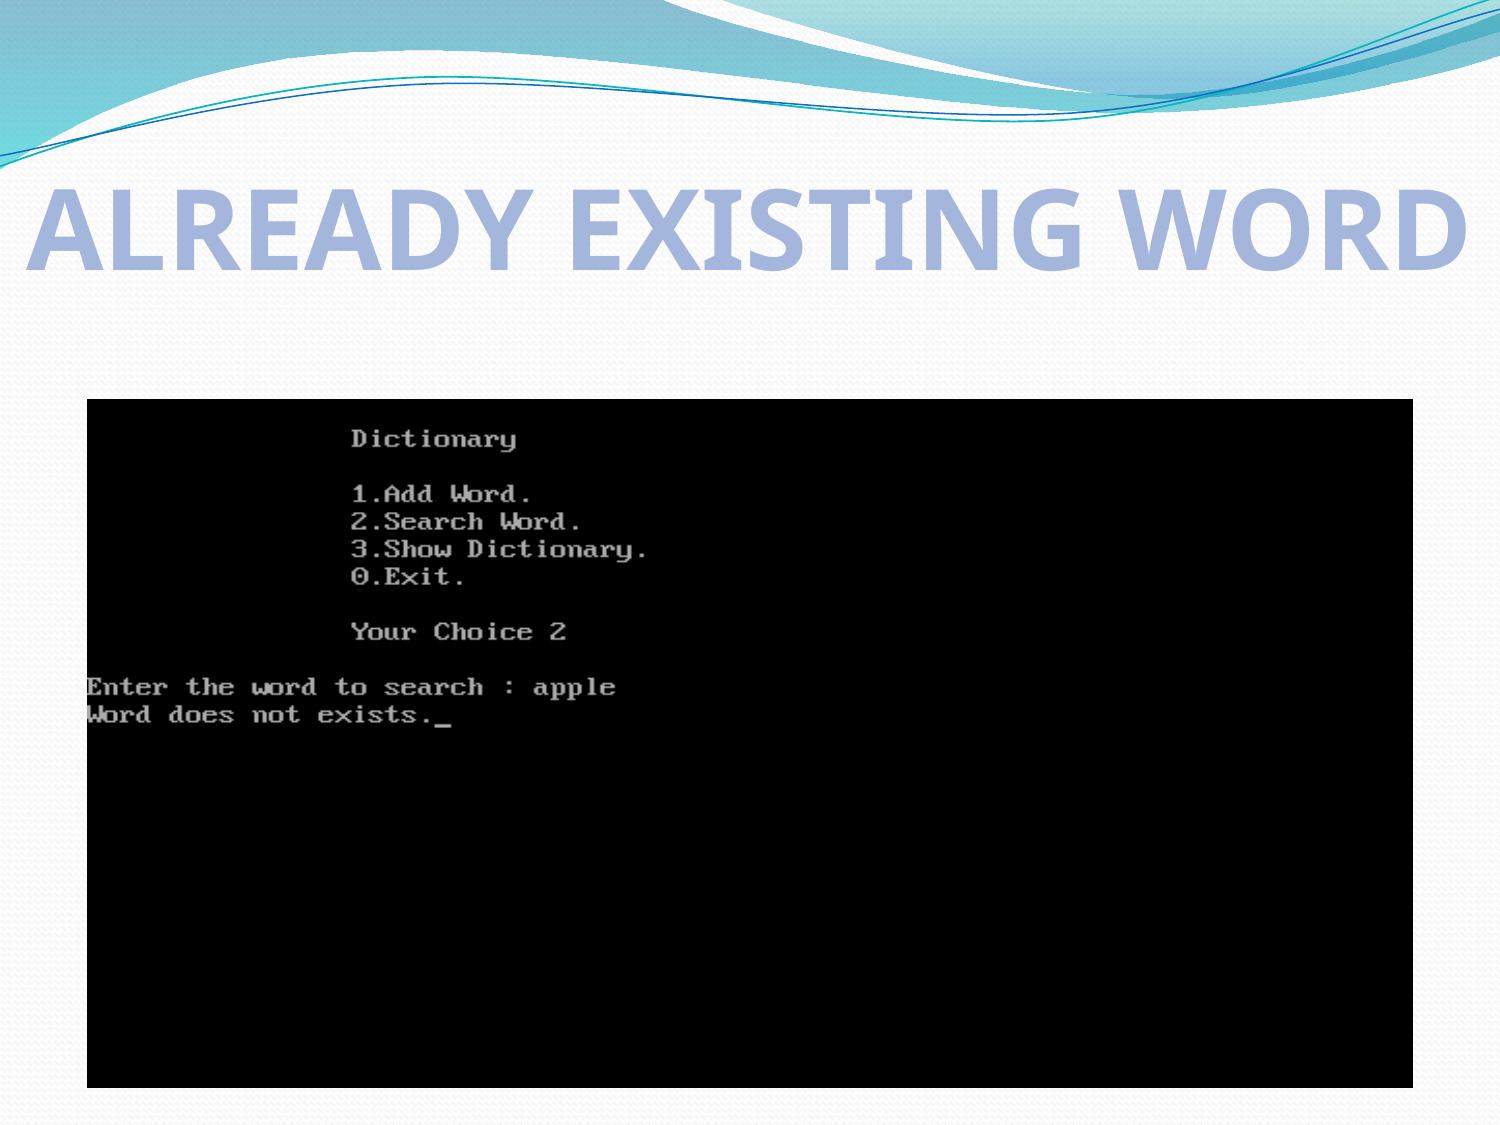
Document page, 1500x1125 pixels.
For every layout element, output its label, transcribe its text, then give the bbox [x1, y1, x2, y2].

text_box ALREADY EXISTING WORD [0, 149, 1500, 300]
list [87, 399, 1413, 1088]
